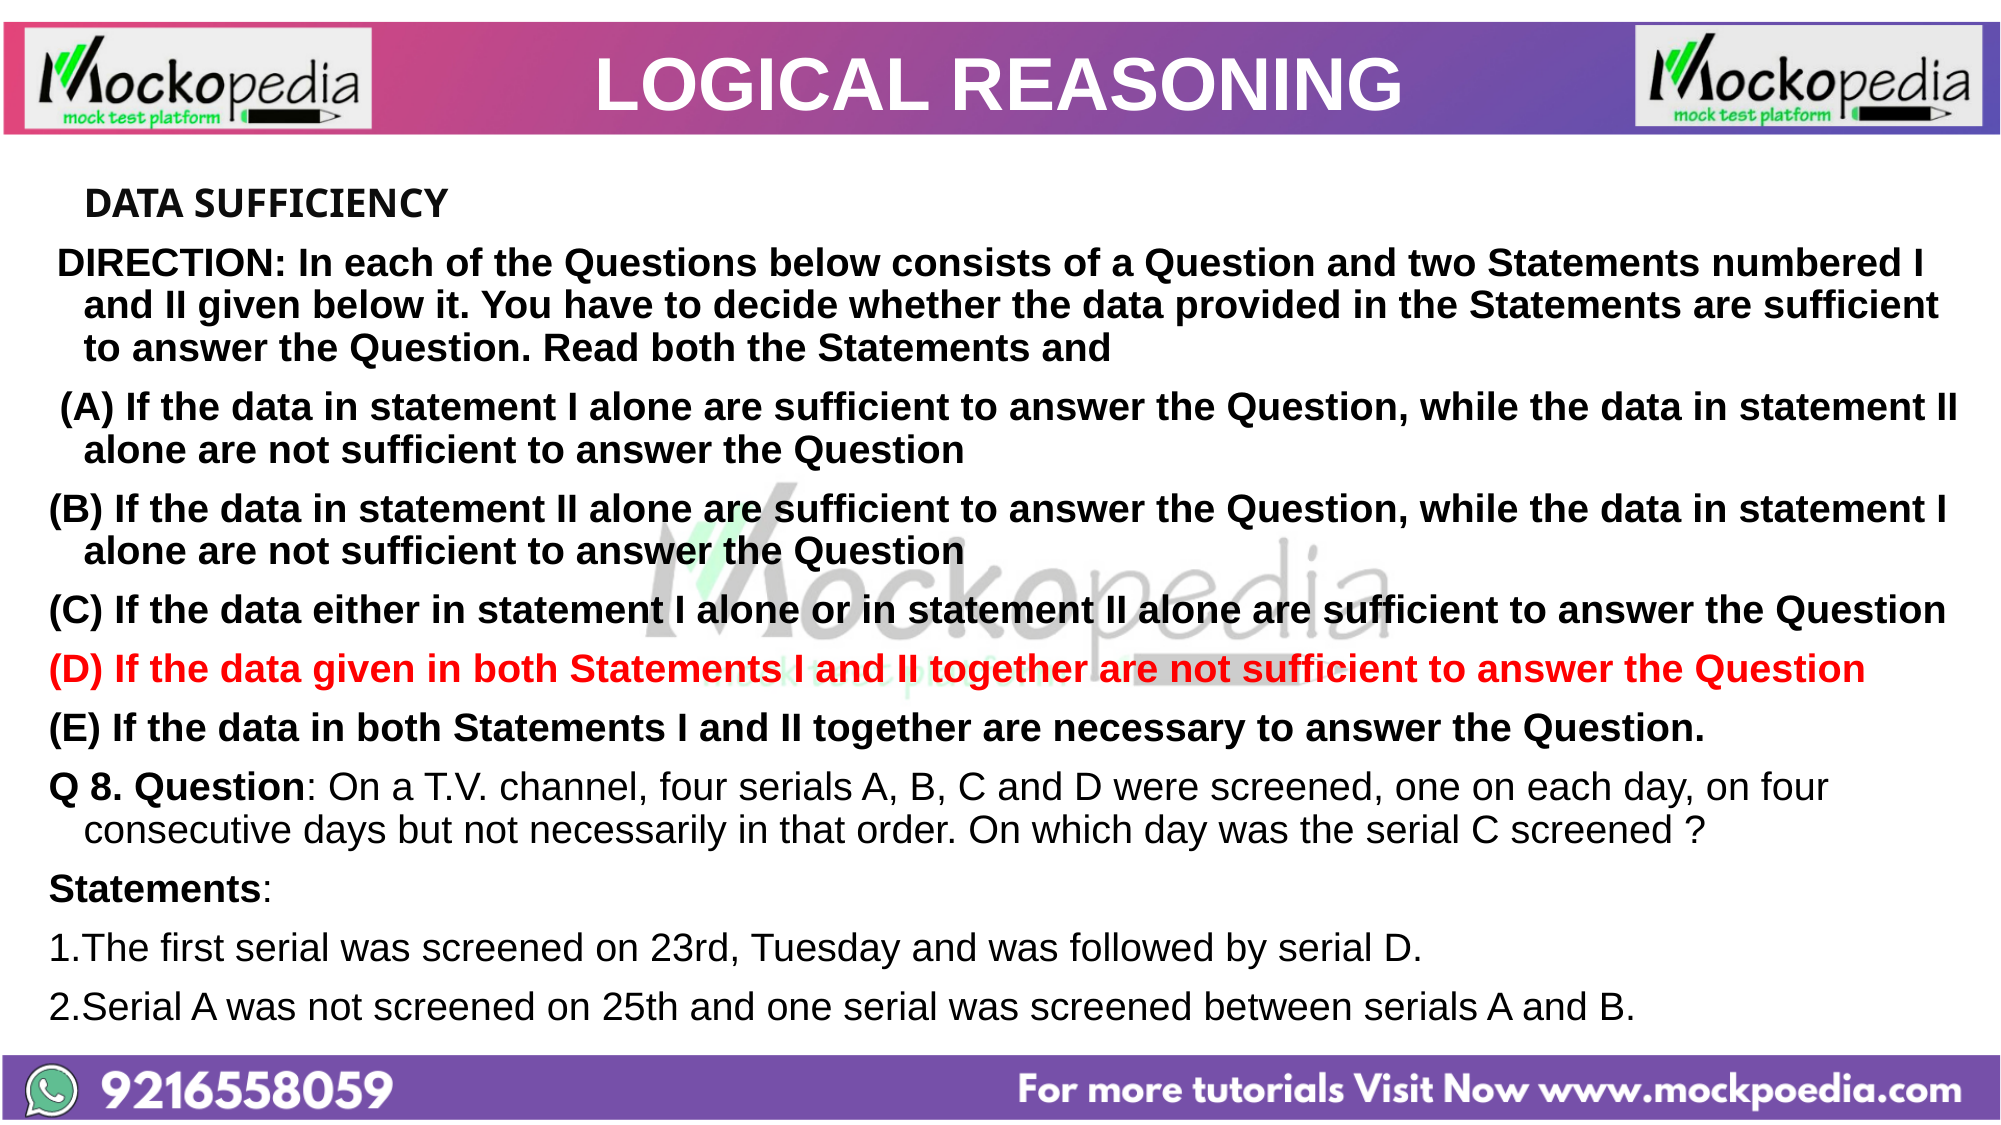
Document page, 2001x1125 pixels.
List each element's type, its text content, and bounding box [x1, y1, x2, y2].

picture [0, 0, 2001, 1125]
list DATA SUFFICIENCY DIRECTION: In each of the Questions below consists of a Question and two Statements numbered I and II given below it. You have to decide whether the data provided in the Statements are sufficient to answer the Question. Read both the Statements and (A) If the data in statement I alone are sufficient to answer the Question, while the data in statement II alone are not sufficient to answer the Question (B) If the data in statement II alone are sufficient to answer the Question, while the data in statement I alone are not sufficient to answer the Question (C) If the data either in statement I alone or in statement II alone are sufficient to answer the Question (D) If the data given in both Statements I and II together are not sufficient to answer the Question (E) If the data in both Statements I and II together are necessary to answer the Question. Q 8. Question: On a T.V. channel, four serials A, B, C and D were screened, one on each day, on four consecutive days but not necessarily in that order. On which day was the serial C screened ? Statements: 1.The first serial was screened on 23rd, Tuesday and was followed by serial D. 2.Serial A was not screened on 25th and one serial was screened between serials A and B. [33, 175, 2000, 1053]
title LOGICAL REASONING [41, 31, 1959, 142]
